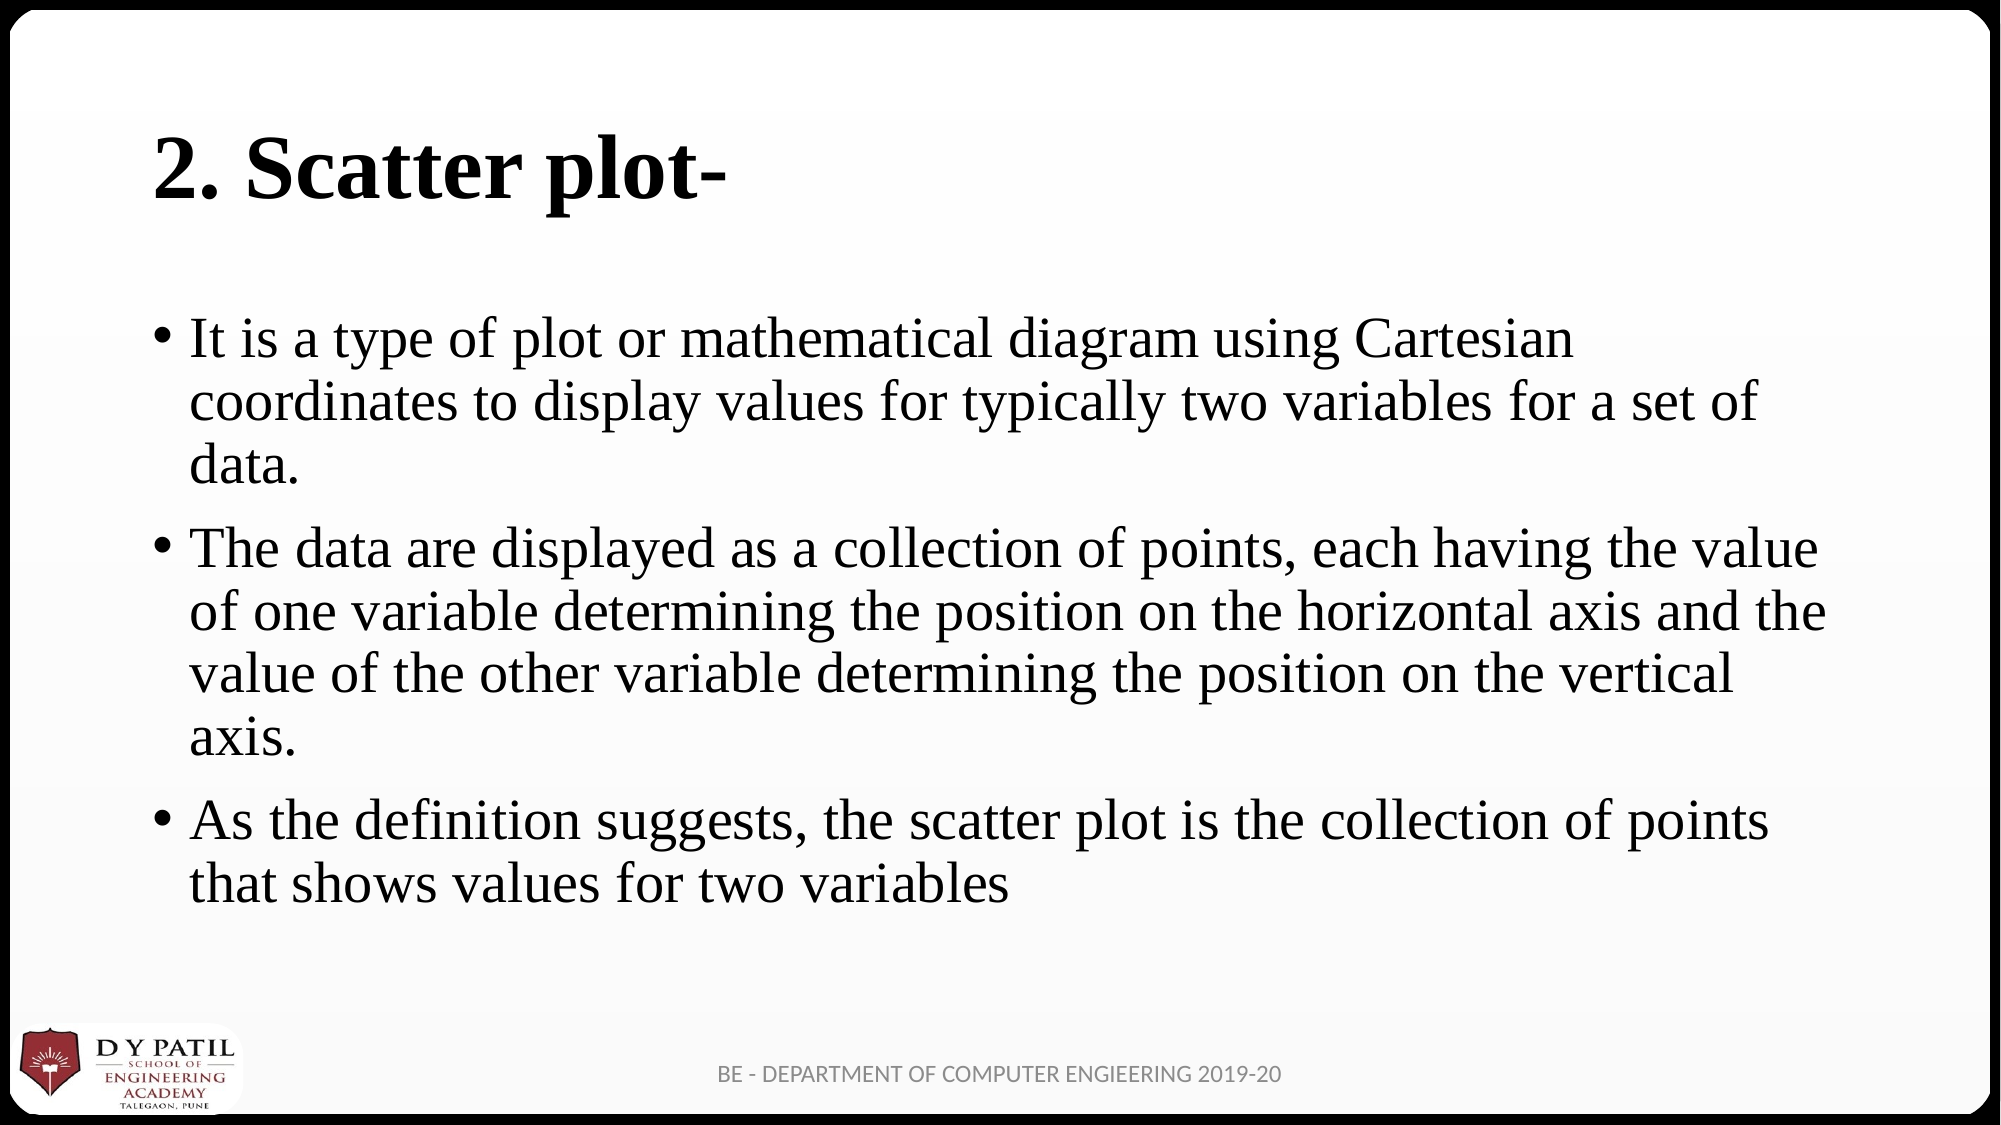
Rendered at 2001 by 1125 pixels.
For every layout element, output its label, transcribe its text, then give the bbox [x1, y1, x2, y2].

picture [10, 1023, 244, 1115]
list It is a type of plot or mathematical diagram using Cartesian coordinates to display values for typically two variables for a set of data. The data are displayed as a collection of points, each having the value of one variable determining the position on the horizontal axis and the value of the other variable determining the position on the vertical axis. As the definition suggests, the scatter plot is the collection of points that shows values for two variables [137, 299, 1863, 1014]
title 2. Scatter plot- [137, 59, 1863, 278]
footer BE - DEPARTMENT OF COMPUTER ENGIEERING 2019-20 [662, 1042, 1338, 1103]
